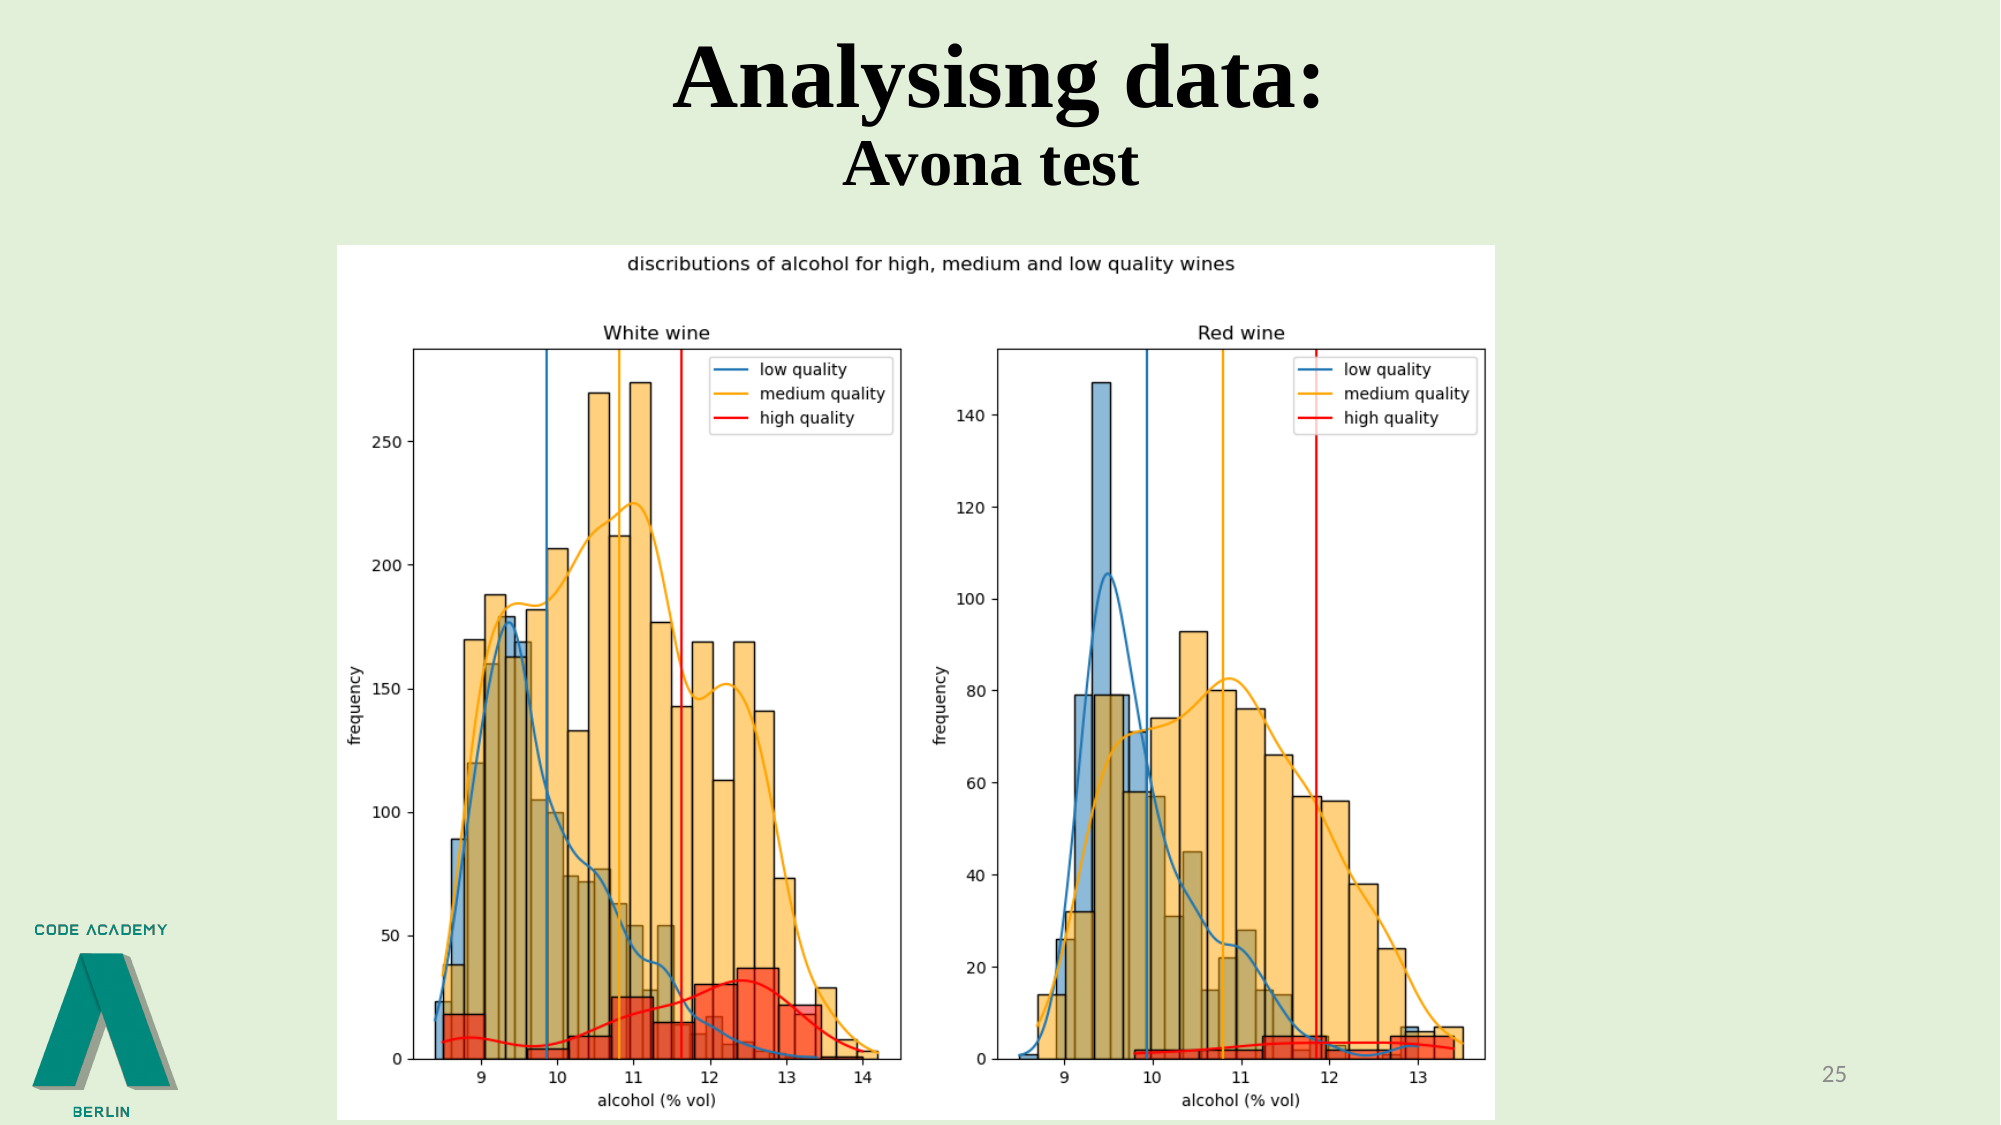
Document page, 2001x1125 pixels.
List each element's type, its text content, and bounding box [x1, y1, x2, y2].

picture [337, 245, 1495, 1120]
slide_number 25 [1495, 1042, 1863, 1103]
picture [0, 921, 216, 1120]
title Analysisng data: Avona test [137, 5, 1863, 223]
